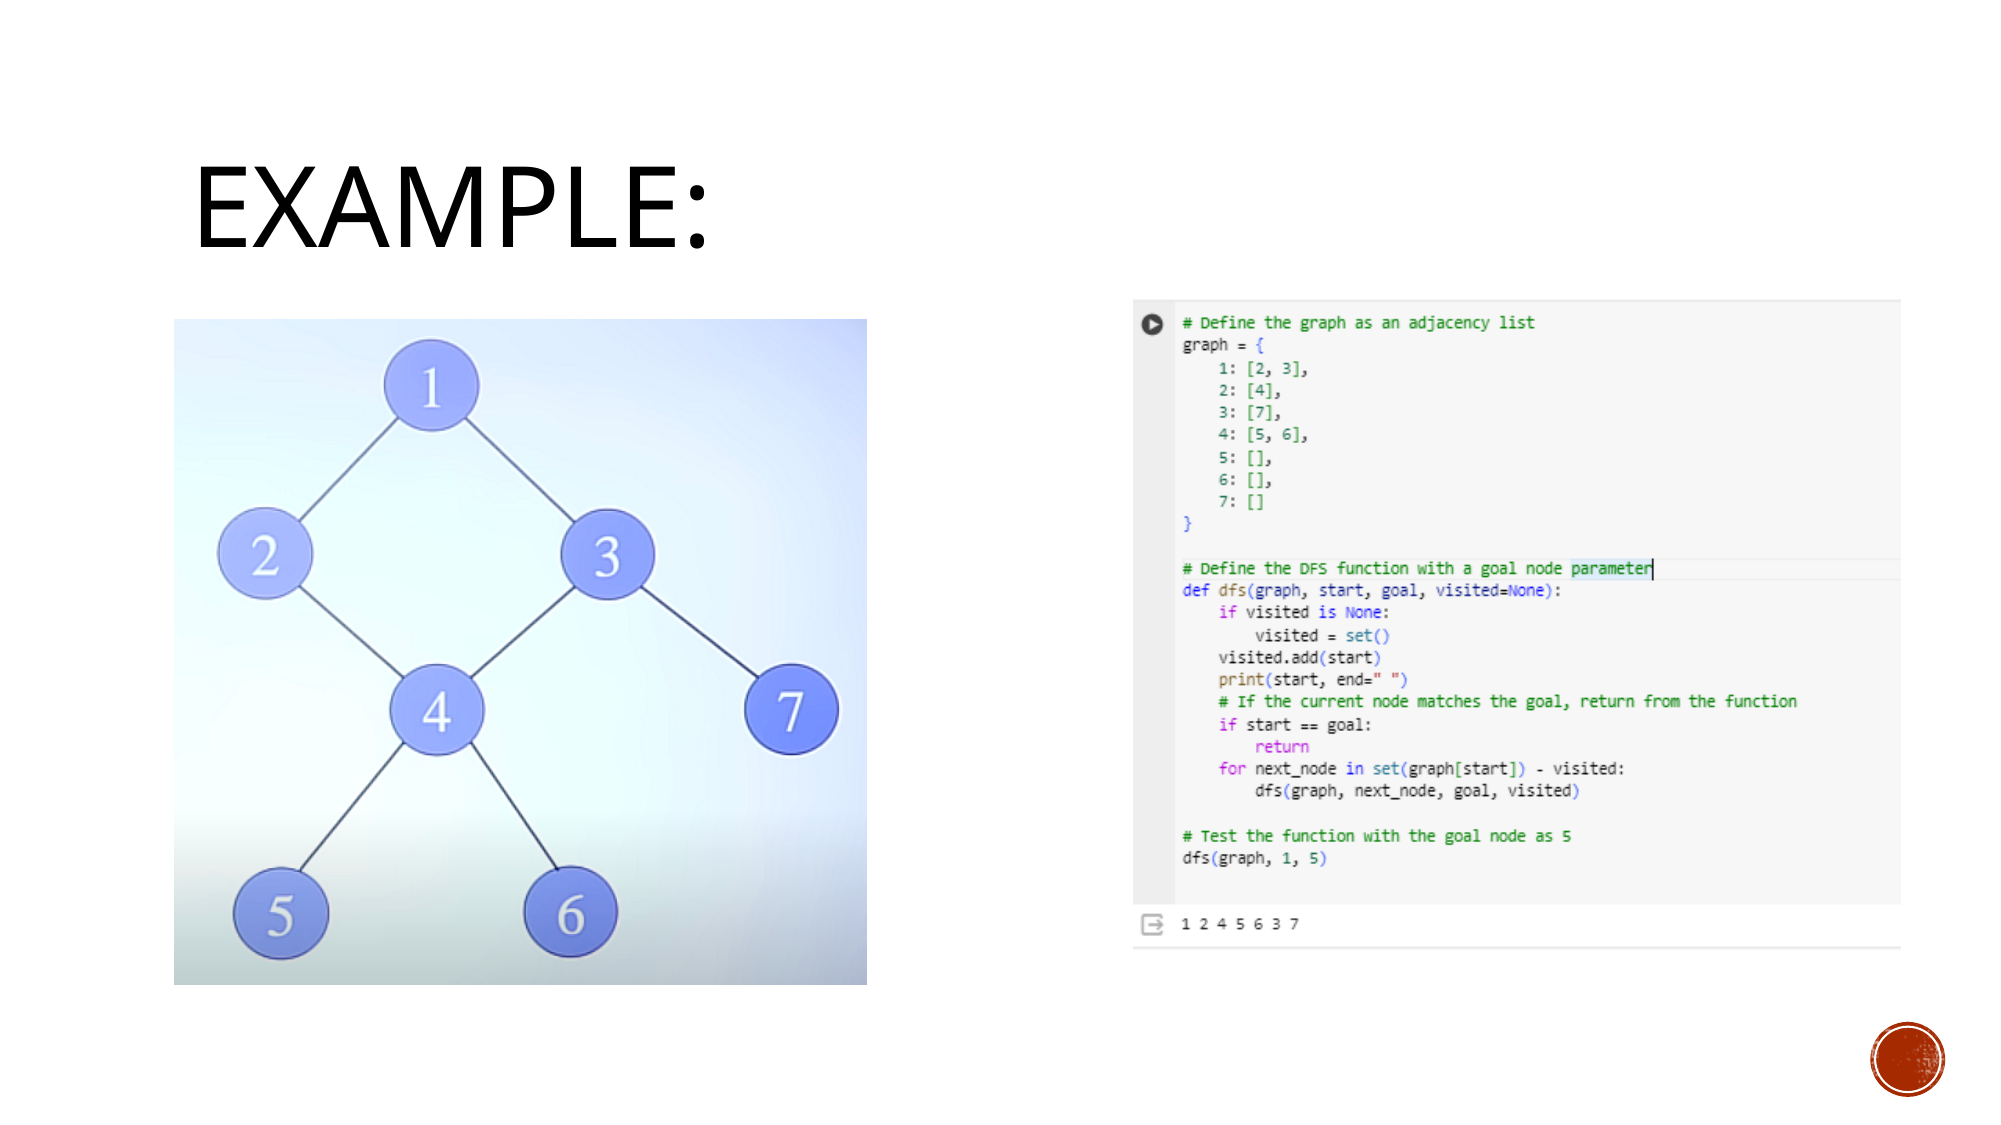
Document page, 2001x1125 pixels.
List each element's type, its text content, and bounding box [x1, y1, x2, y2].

picture [174, 319, 867, 985]
title Example: [175, 79, 1826, 344]
picture [1133, 299, 1901, 950]
